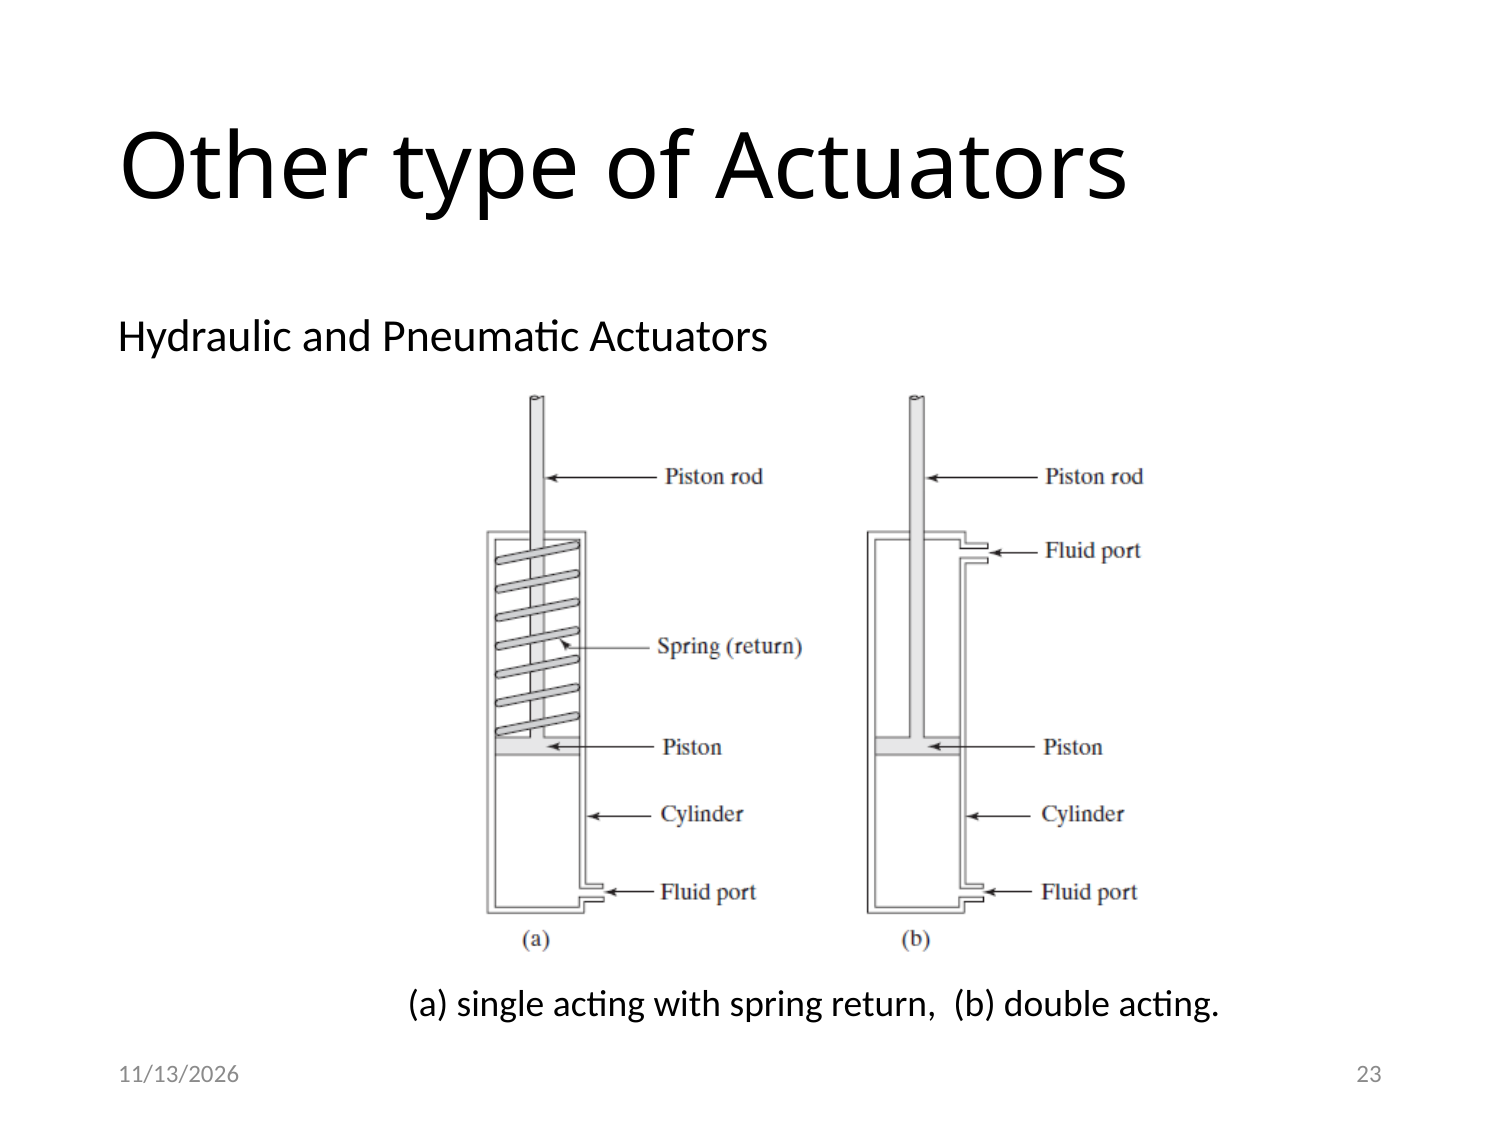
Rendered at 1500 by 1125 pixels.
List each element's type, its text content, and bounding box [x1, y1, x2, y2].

slide_number 23 [1059, 1042, 1397, 1103]
text_box Hydraulic and Pneumatic Actuators [103, 297, 844, 368]
picture [440, 380, 1206, 962]
title Other type of Actuators [103, 59, 1397, 278]
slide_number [103, 1042, 441, 1103]
text_box (a) single acting with spring return, (b) double acting. [392, 971, 1415, 1032]
